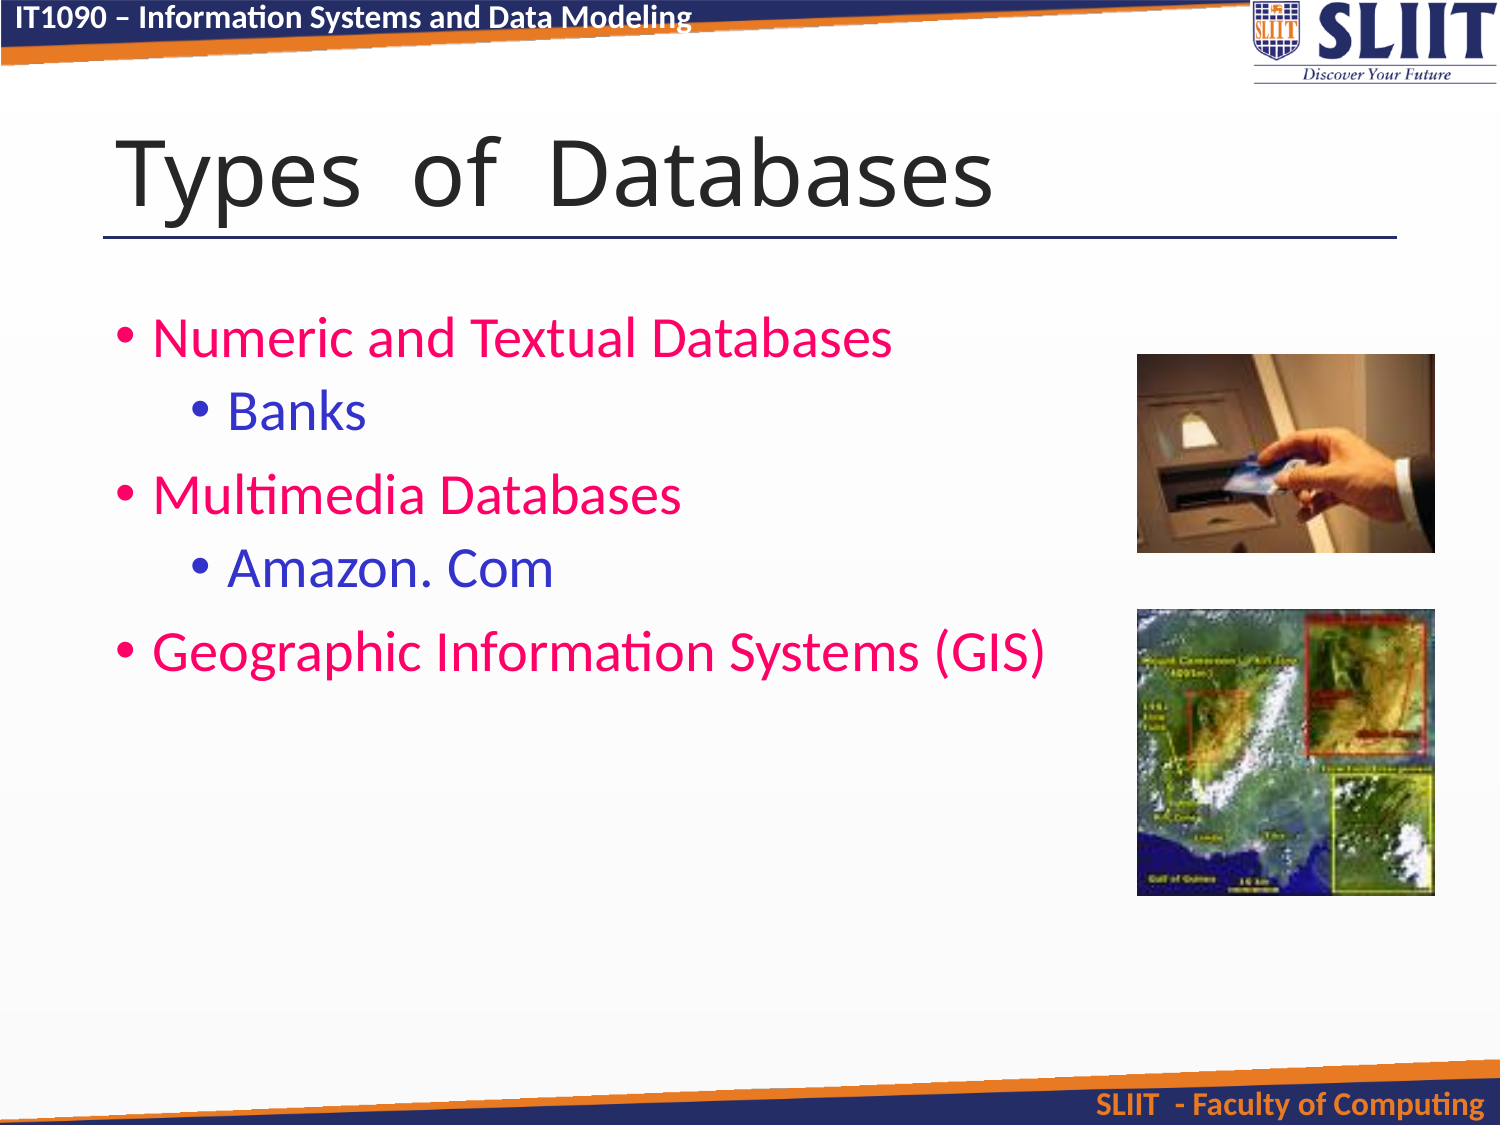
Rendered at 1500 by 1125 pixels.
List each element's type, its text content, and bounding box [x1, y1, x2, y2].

title Types of Databases [100, 71, 1304, 284]
picture [1250, 0, 1500, 84]
picture [0, 1050, 1500, 1125]
picture [1137, 609, 1435, 896]
picture [1137, 354, 1435, 553]
picture [2, 2, 1249, 75]
list Numeric and Textual Databases Banks Multimedia Databases Amazon. Com Geographic Information Systems (GIS) [100, 299, 1365, 968]
